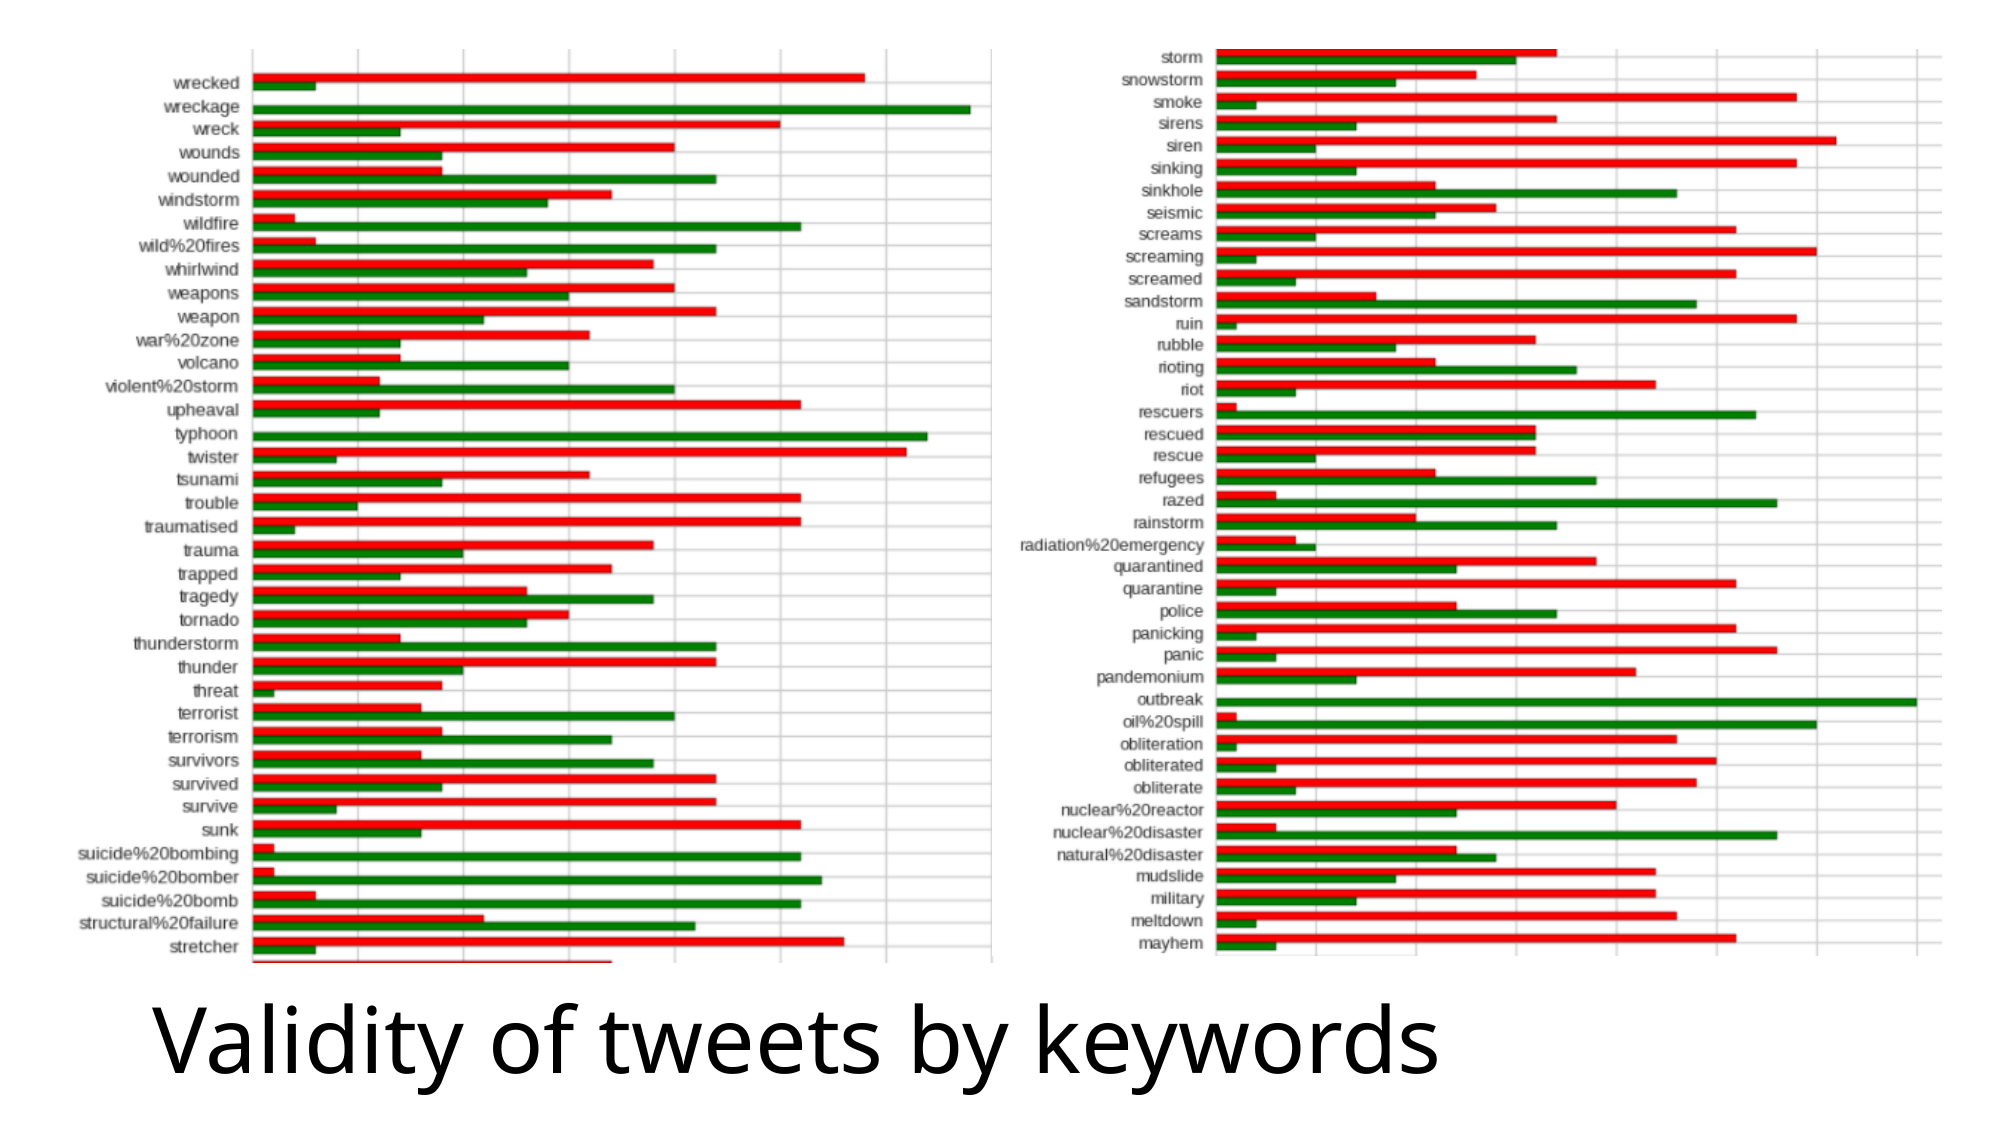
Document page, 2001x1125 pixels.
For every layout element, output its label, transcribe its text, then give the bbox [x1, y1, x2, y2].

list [992, 48, 1942, 956]
picture [34, 49, 1021, 963]
title Validity of tweets by keywords [137, 962, 1863, 1125]
